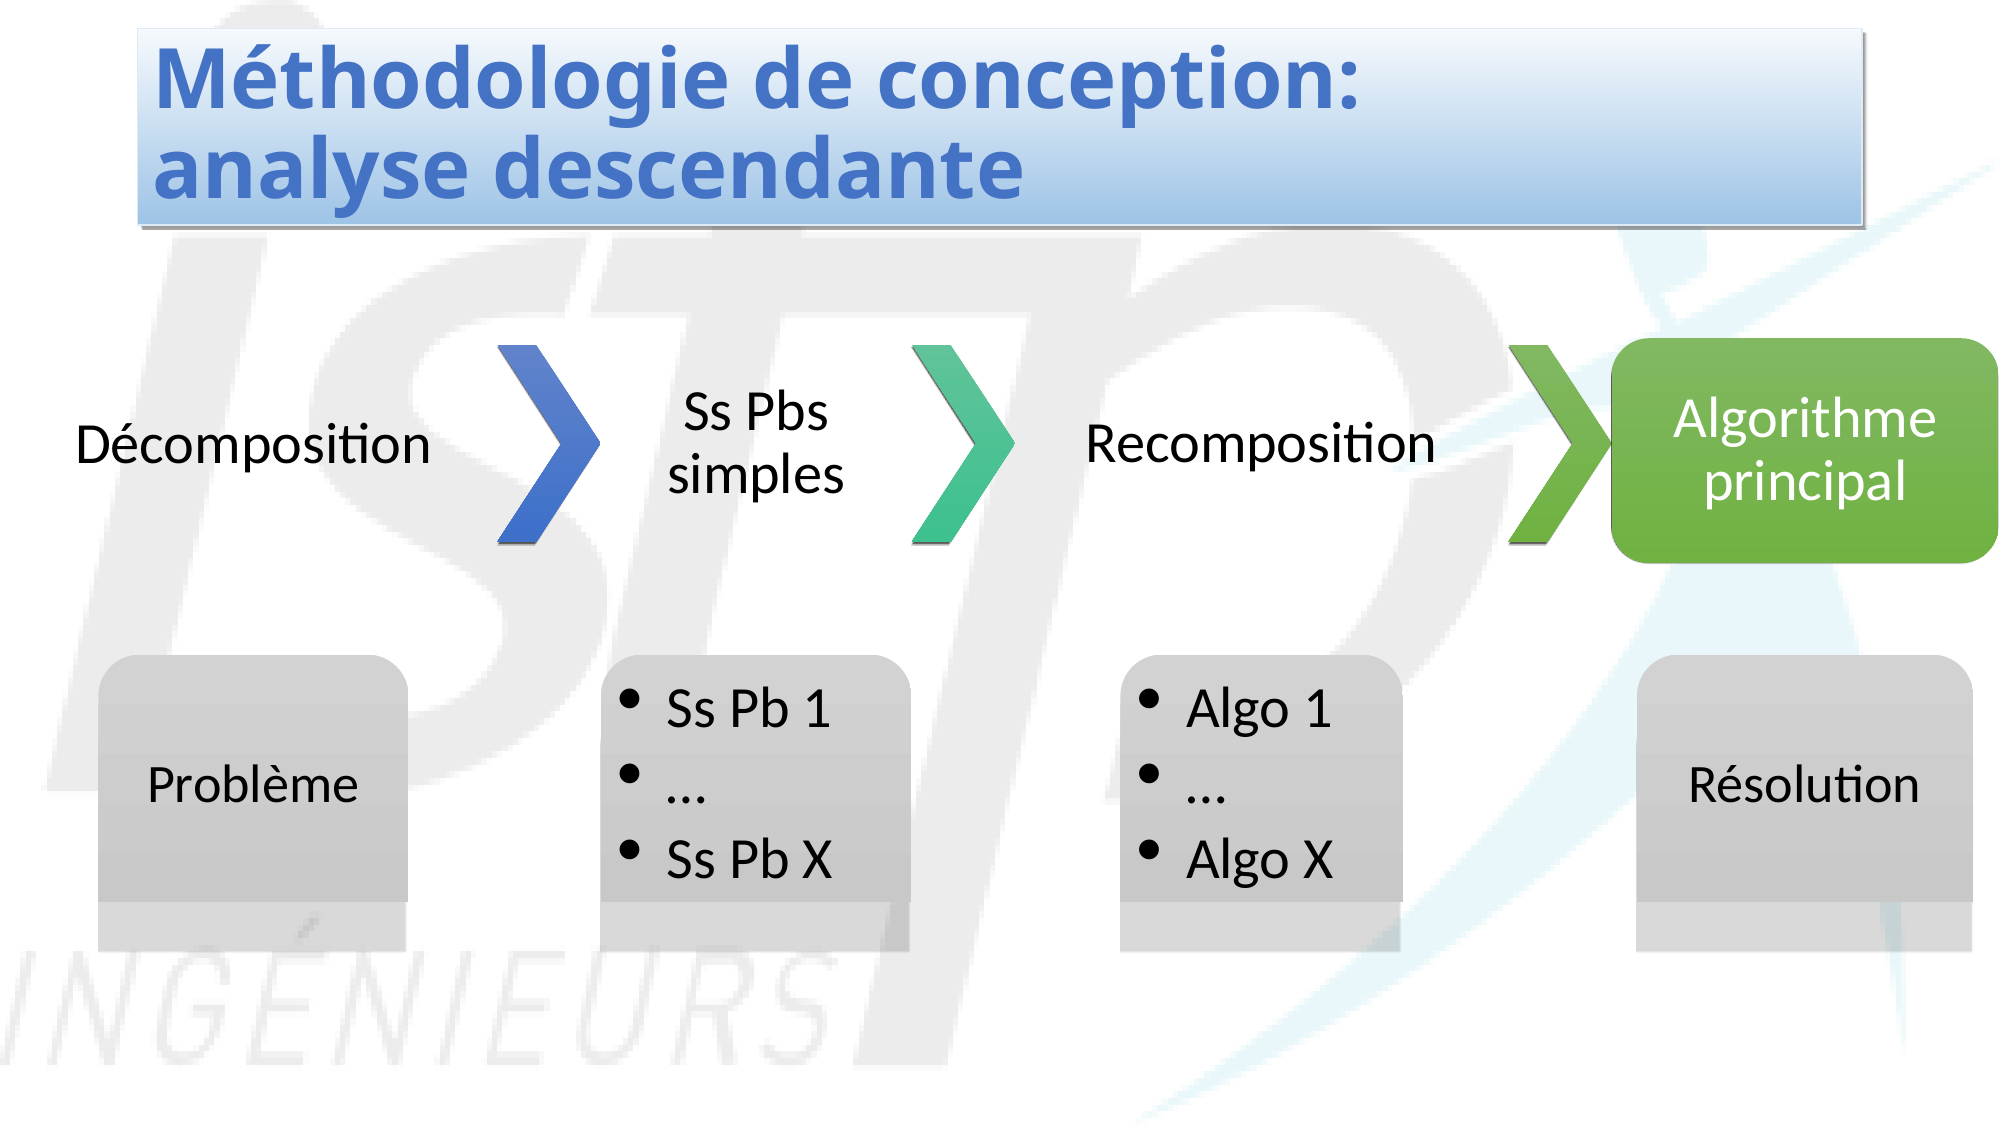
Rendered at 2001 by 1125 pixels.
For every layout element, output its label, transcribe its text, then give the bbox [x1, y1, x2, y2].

text_box Méthodologie de conception: analyse descendante [137, 28, 1863, 225]
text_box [9, 297, 1999, 903]
